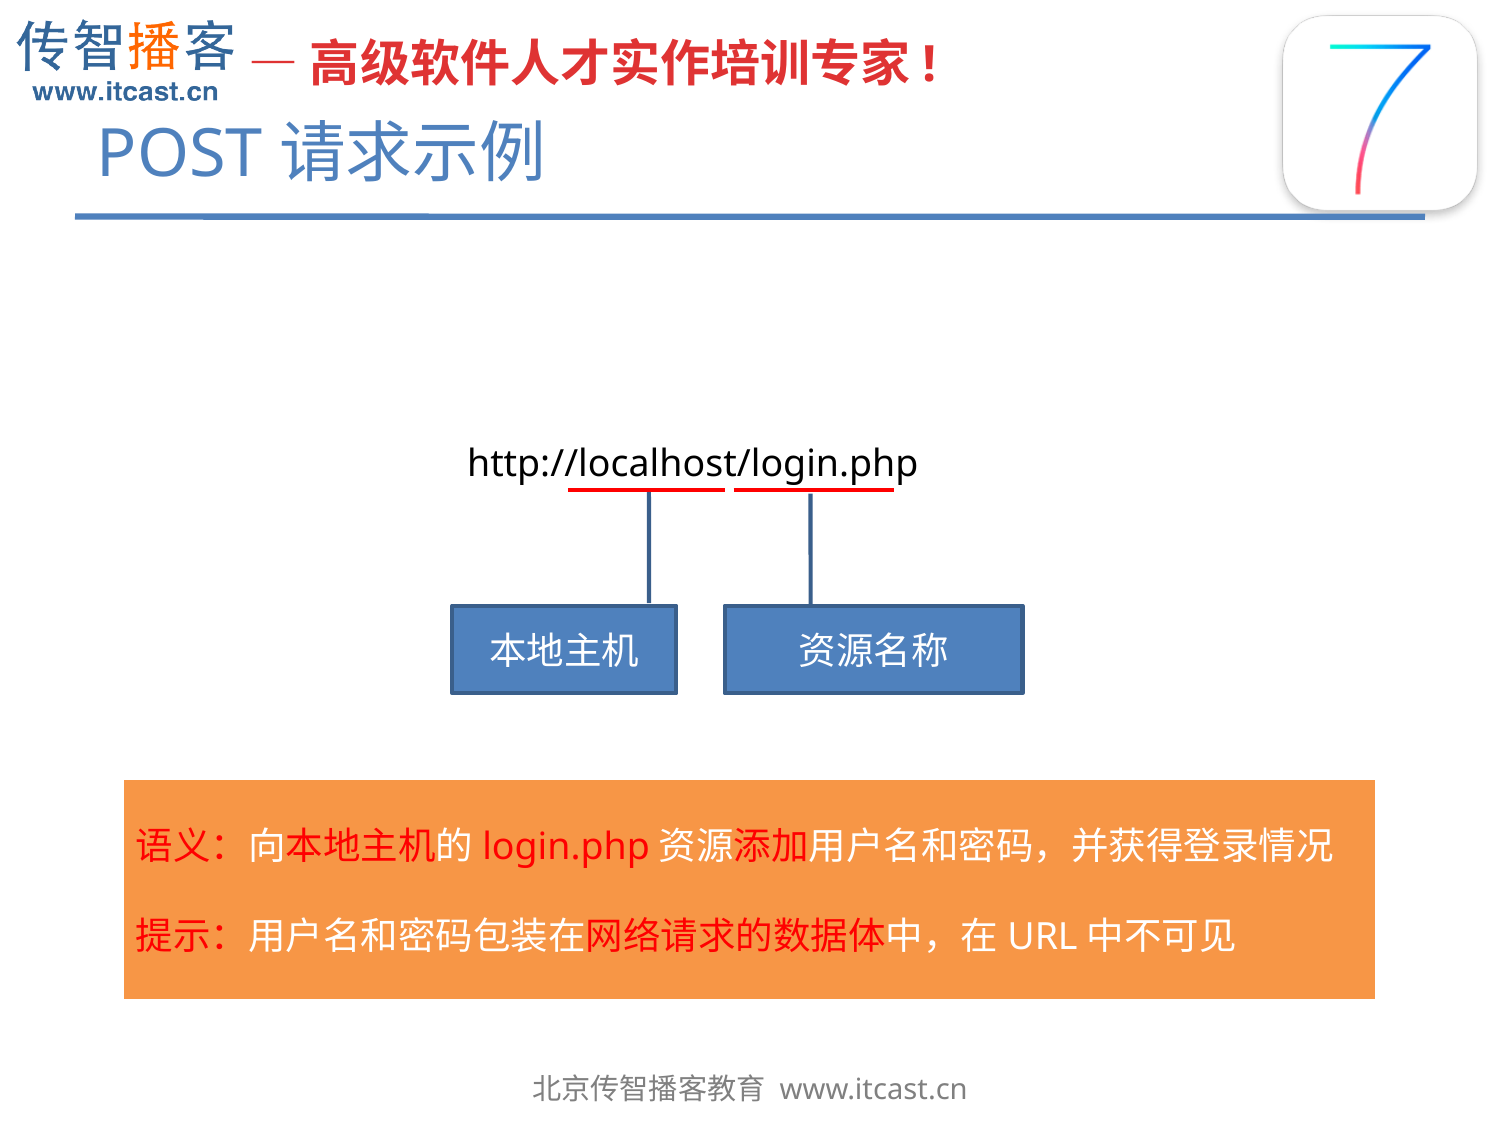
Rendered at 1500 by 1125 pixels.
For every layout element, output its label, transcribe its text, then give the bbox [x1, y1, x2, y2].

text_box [451, 431, 1049, 694]
picture [16, 19, 234, 101]
title POST请求示例 [81, 102, 1416, 286]
text_box 语义：向本地主机的login.php资源添加用户名和密码，并获得登录情况 提示：用户名和密码包装在网络请求的数据体中，在URL中不可见 [118, 774, 1381, 1005]
picture [1163, 0, 1500, 263]
